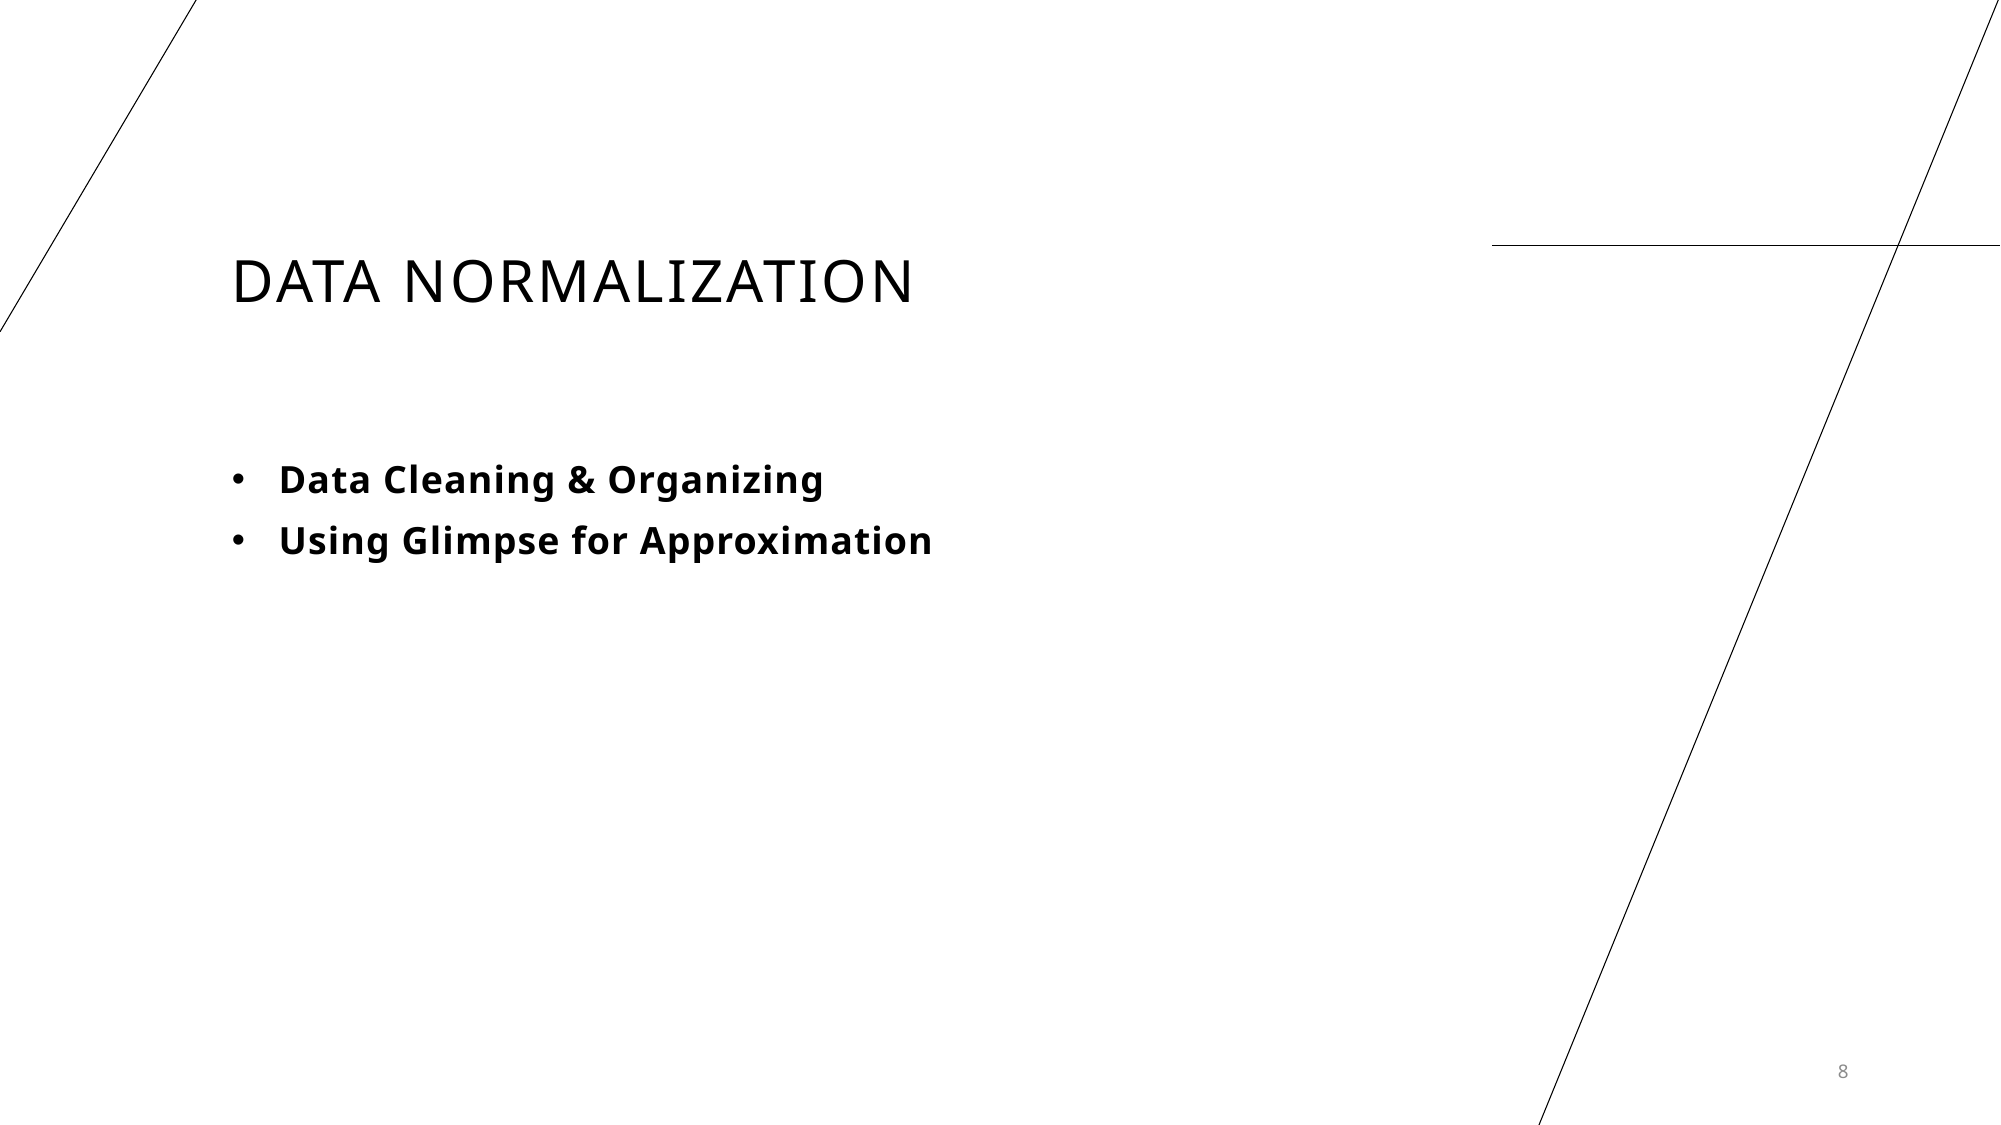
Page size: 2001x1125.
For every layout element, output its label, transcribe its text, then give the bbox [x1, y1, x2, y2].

slide_number 8 [1701, 1042, 1864, 1103]
title Data normalization [216, 43, 1413, 323]
list Data Cleaning & Organizing Using Glimpse for Approximation [216, 453, 1413, 1013]
